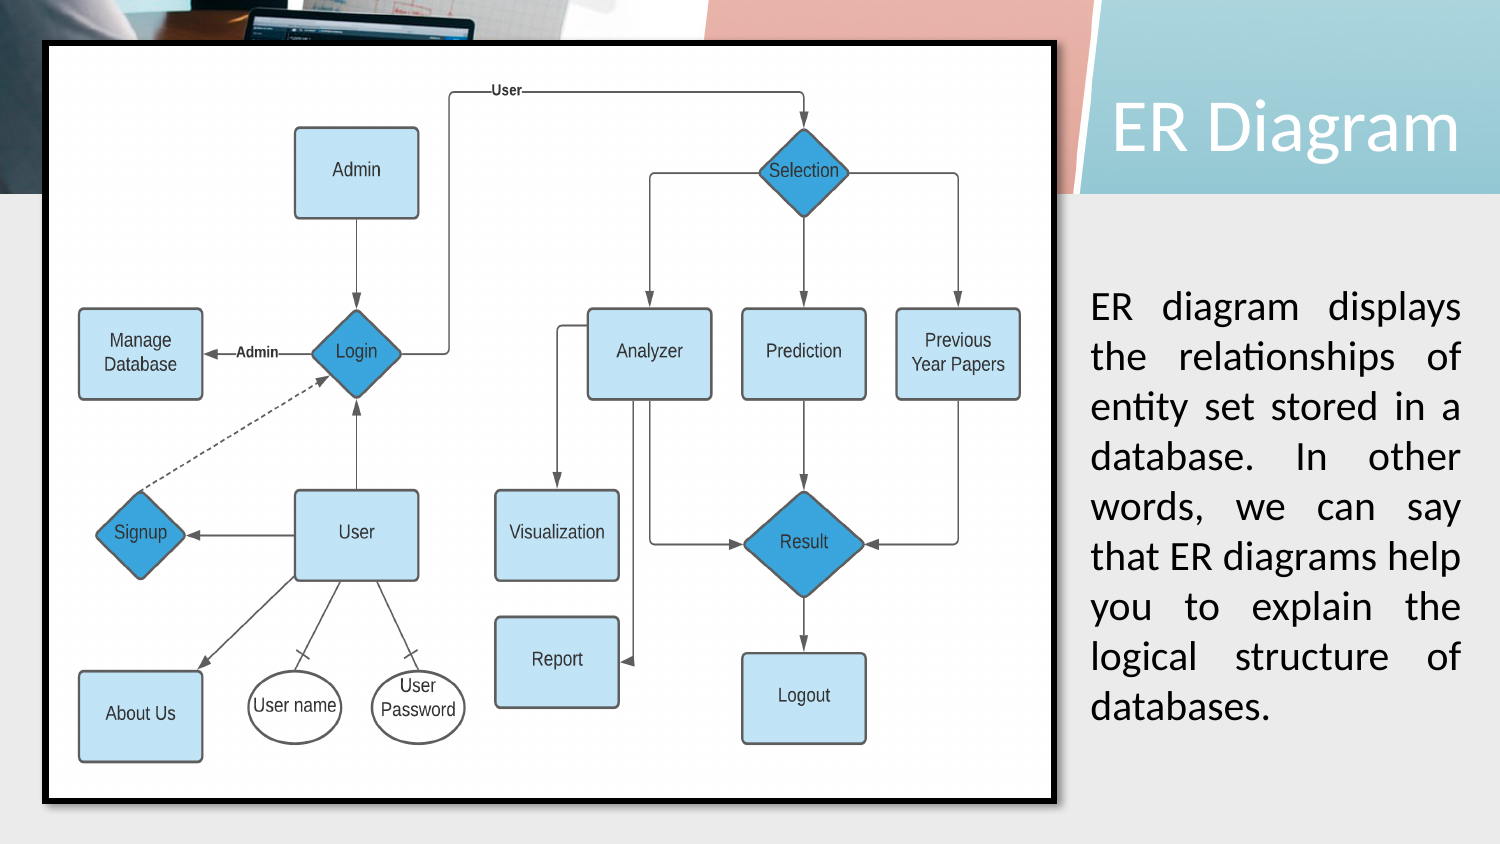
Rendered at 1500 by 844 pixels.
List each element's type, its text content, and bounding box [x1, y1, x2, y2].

title ER Diagram [1068, 46, 1477, 197]
picture [0, 0, 1500, 844]
text_box ER diagram displays the relationships of entity set stored in a database. In other words, we can say that ER diagrams help you to explain the logical structure of databases. [1075, 271, 1477, 737]
